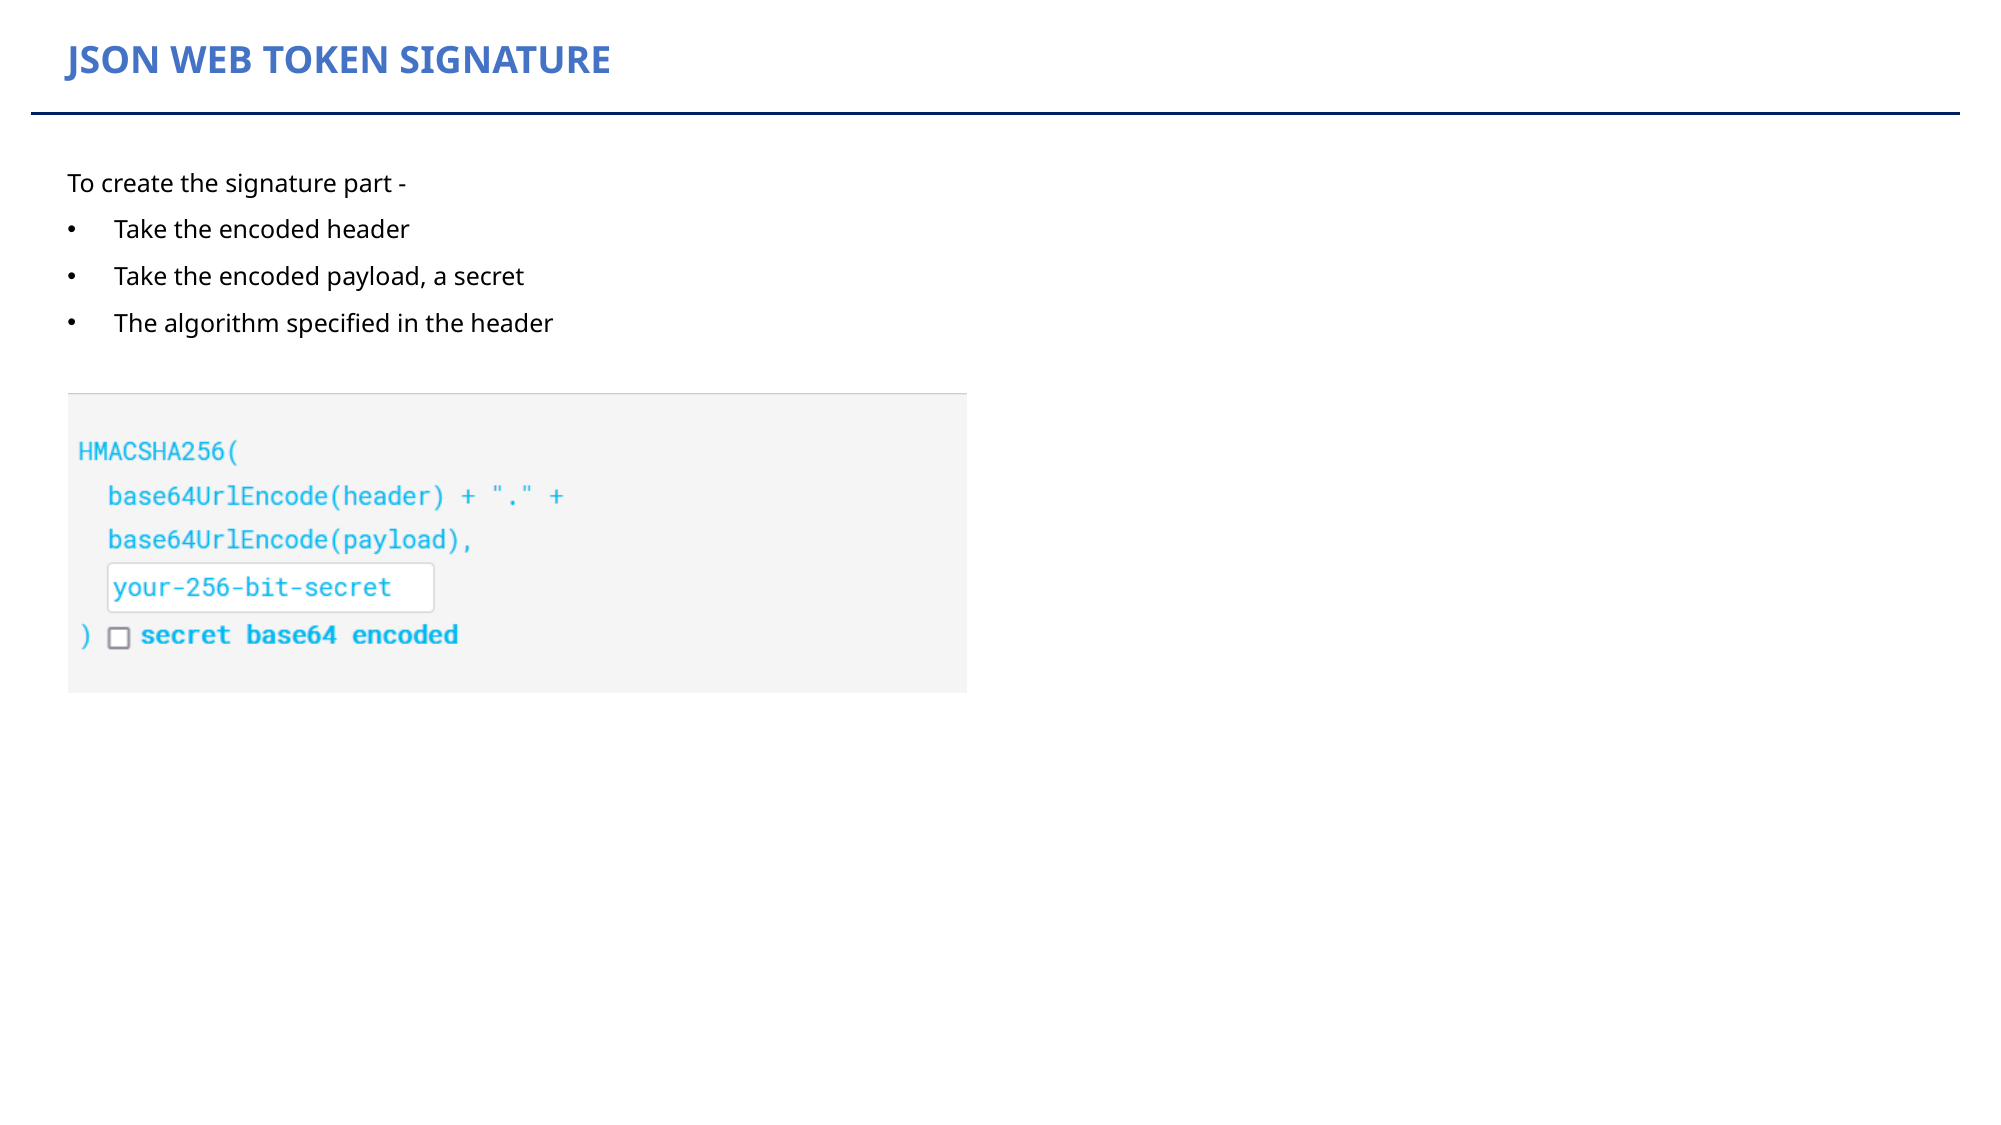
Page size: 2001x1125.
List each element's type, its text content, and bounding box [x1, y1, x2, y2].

picture [68, 393, 967, 693]
text_box JSON WEB TOKEN SIGNATURE [52, 25, 1471, 89]
text_box To create the signature part - Take the encoded header Take the encoded payload, a secret The algorithm specified in the header [52, 159, 1897, 345]
